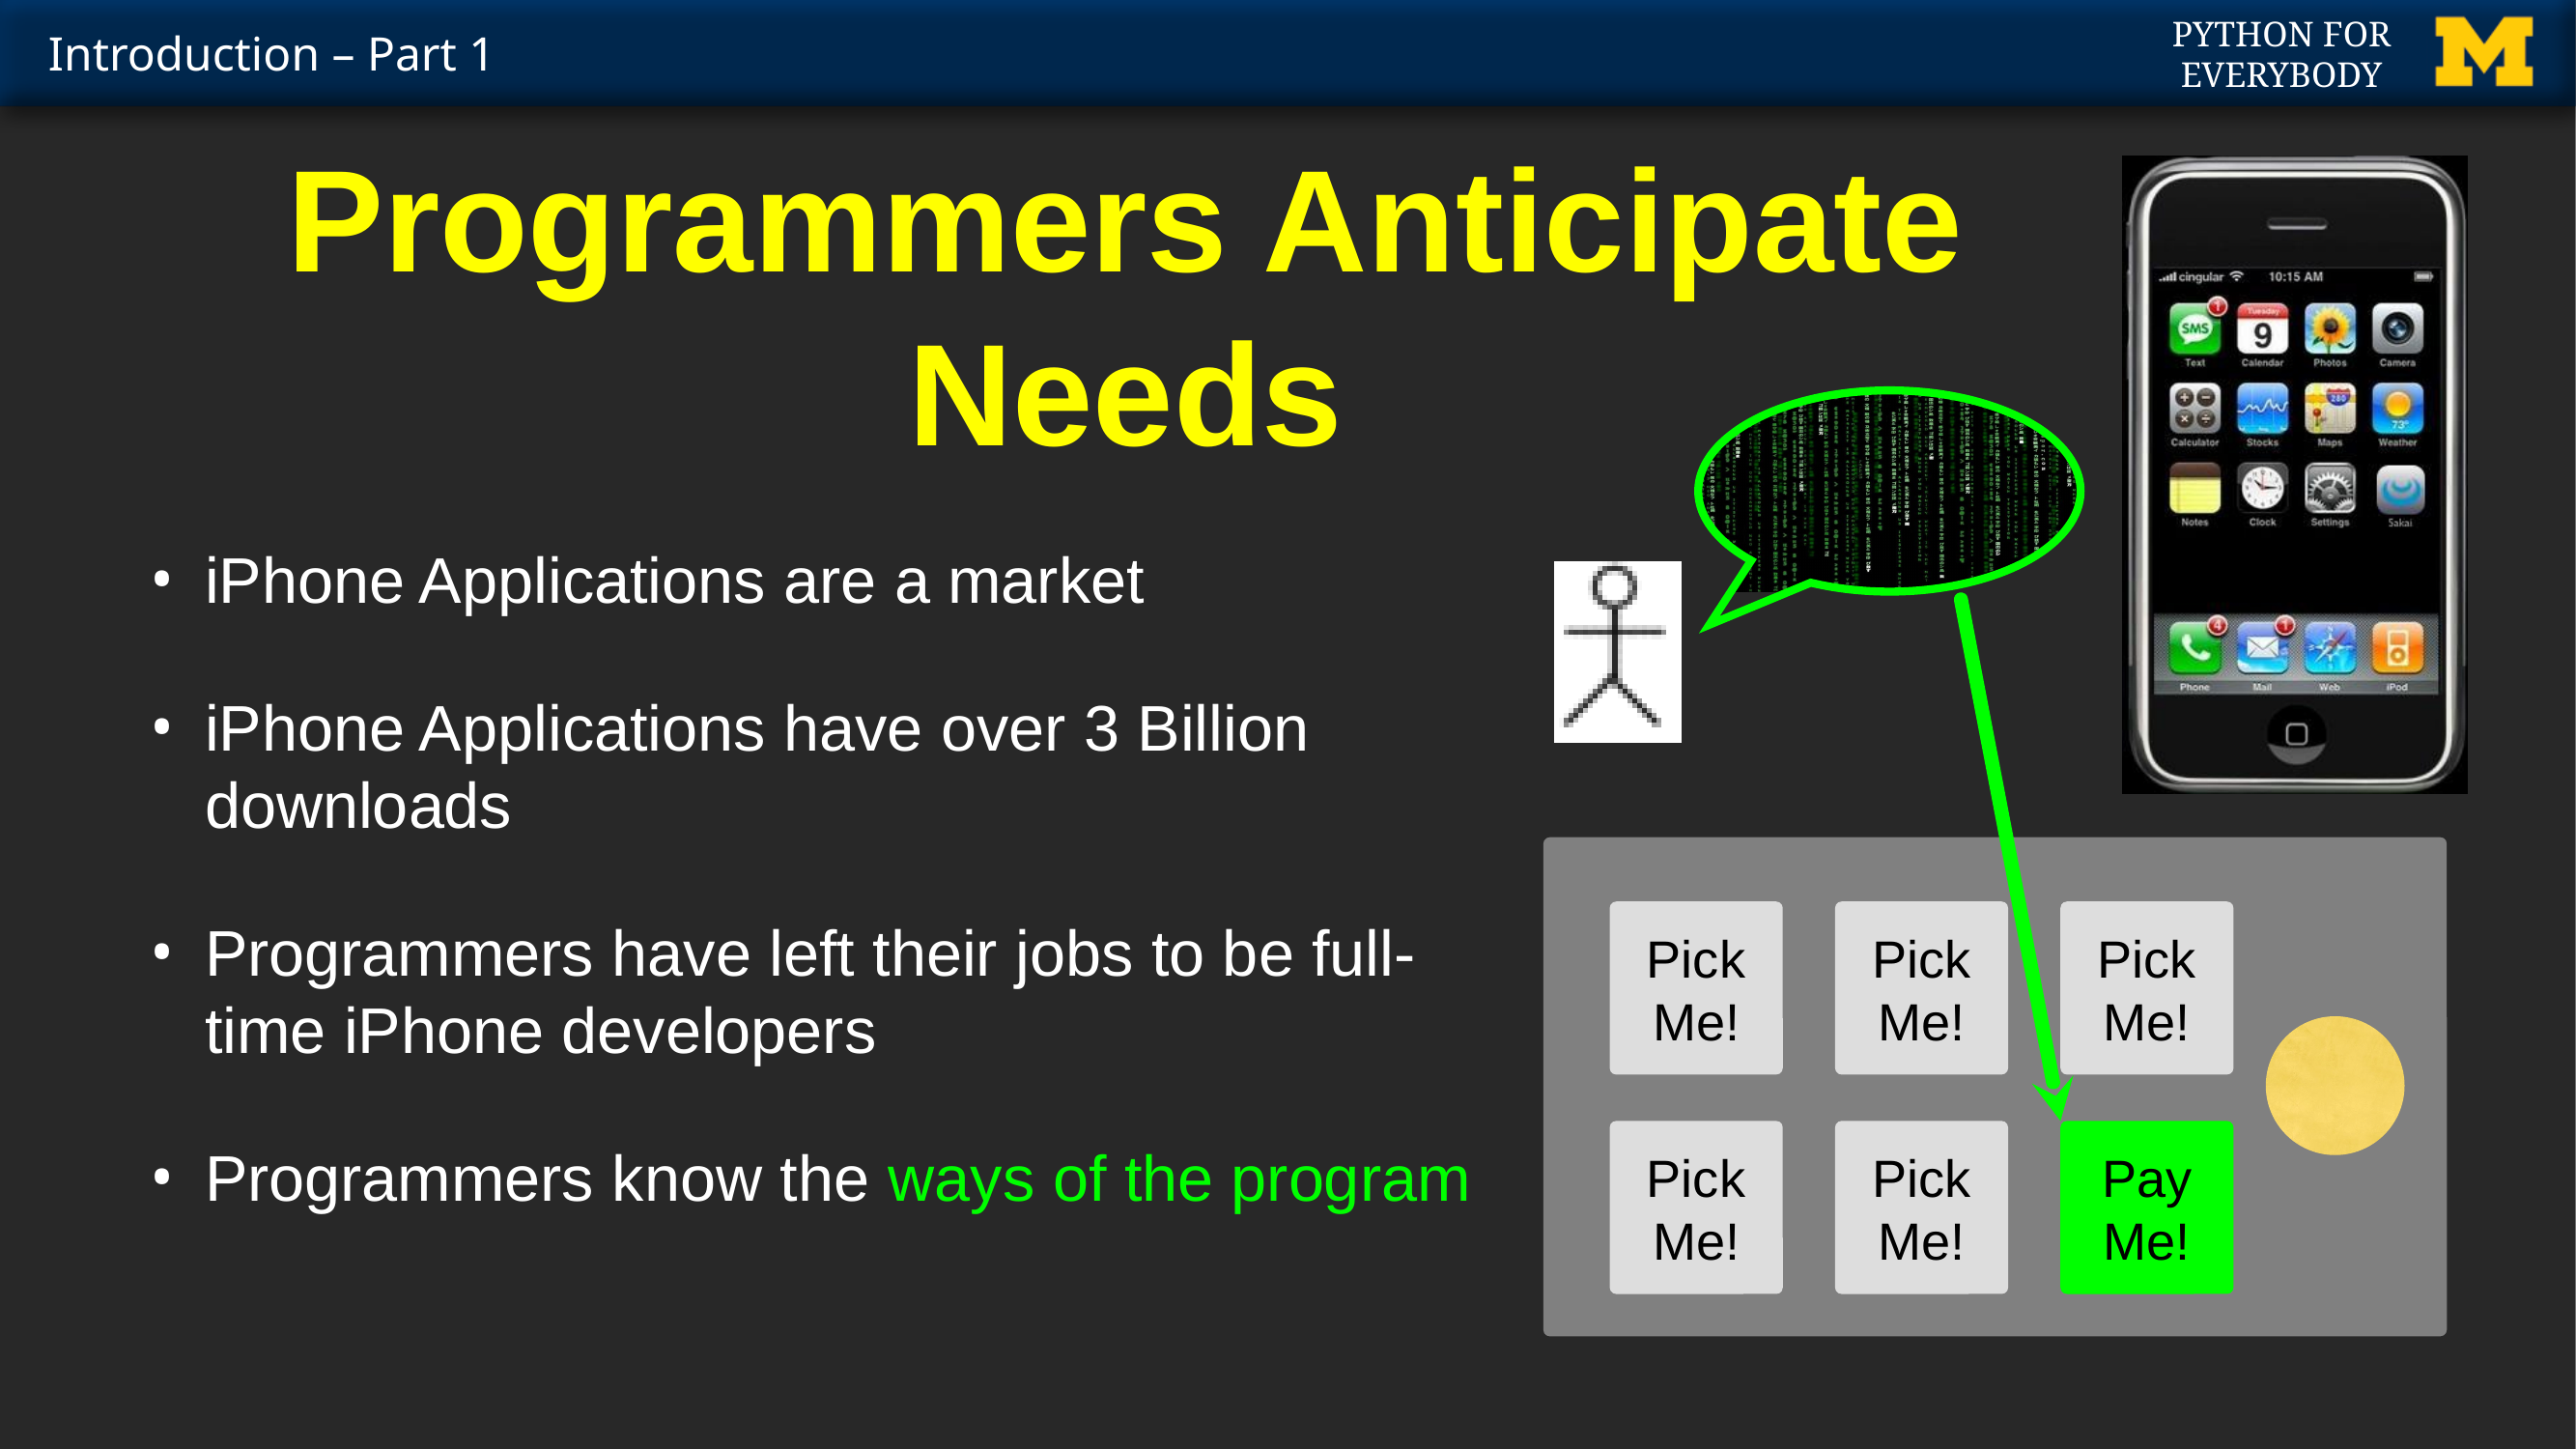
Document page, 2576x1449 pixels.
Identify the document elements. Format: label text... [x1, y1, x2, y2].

text_box [1698, 390, 2081, 625]
list iPhone Applications are a market iPhone Applications have over 3 Billion downloads Programmers have left their jobs to be full-time iPhone developers Programmers know the ways of the program [79, 398, 1495, 1355]
title Programmers Anticipate Needs [128, 192, 2117, 410]
text_box [2265, 1016, 2405, 1155]
text_box Pick Me! [1834, 1121, 2009, 1294]
text_box Pick Me! [2066, 901, 2234, 1075]
text_box Pick Me! [1834, 901, 1955, 1075]
text_box [1543, 837, 2448, 1337]
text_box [1960, 599, 2061, 1122]
text_box Pick Me! [1609, 1121, 1783, 1294]
text_box Pick Me! [1609, 901, 1783, 1075]
text_box Pay Me! [2060, 1121, 2234, 1294]
picture [0, 0, 2576, 1449]
